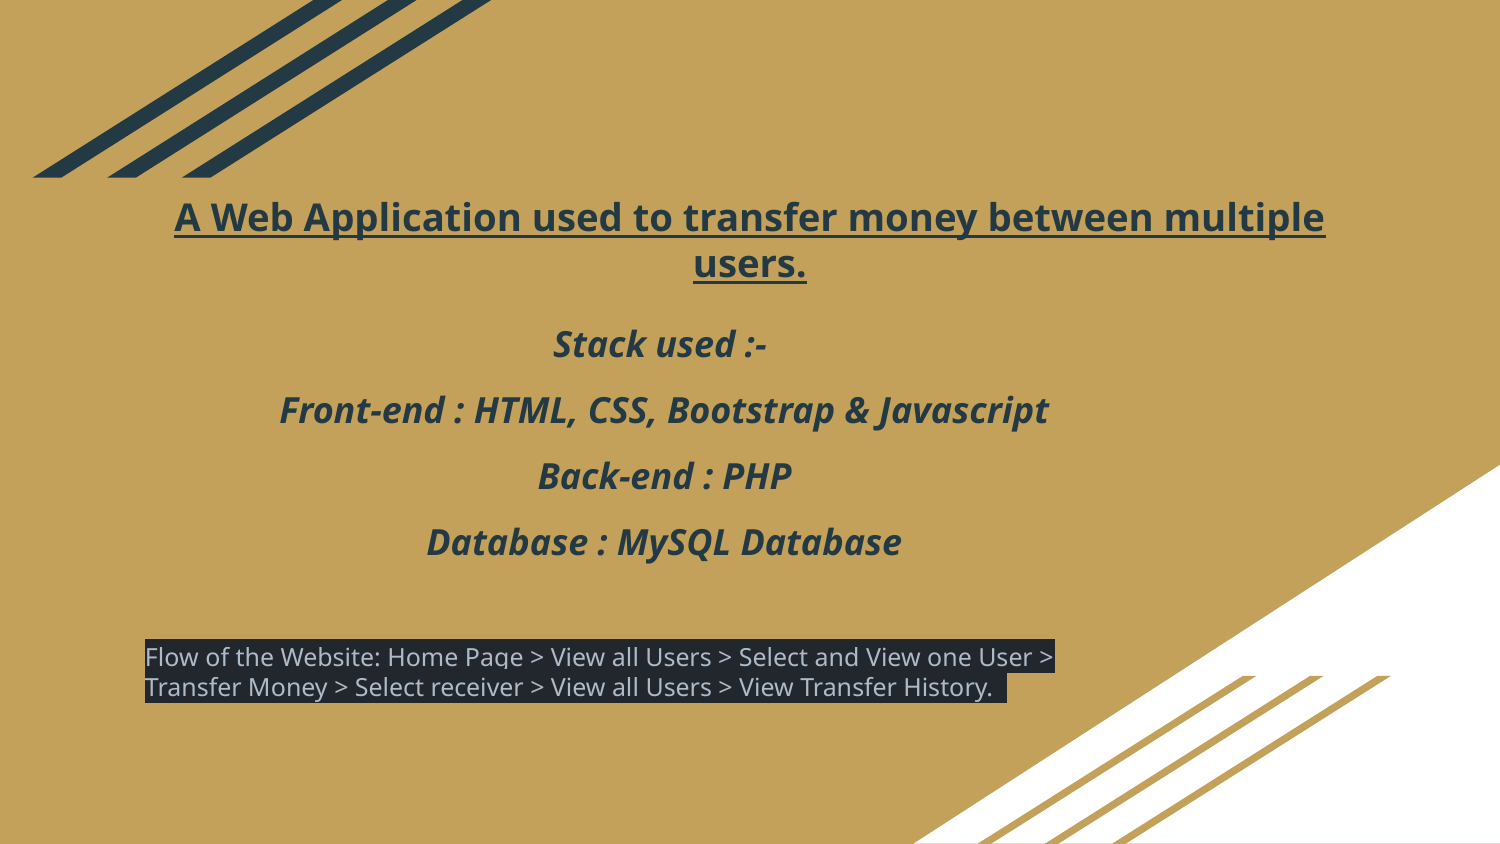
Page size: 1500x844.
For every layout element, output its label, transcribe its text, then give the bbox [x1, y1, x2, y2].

title A Web Application used to transfer money between multiple users. [105, 180, 1395, 299]
list Stack used :- Front-end : HTML, CSS, Bootstrap & Javascript Back-end : PHP Database : MySQL Database [142, 309, 1188, 596]
text_box Flow of the Website: Home Page > View all Users > Select and View one User > Transfer Money > Select receiver > View all Users > View Transfer History. [130, 626, 1096, 716]
